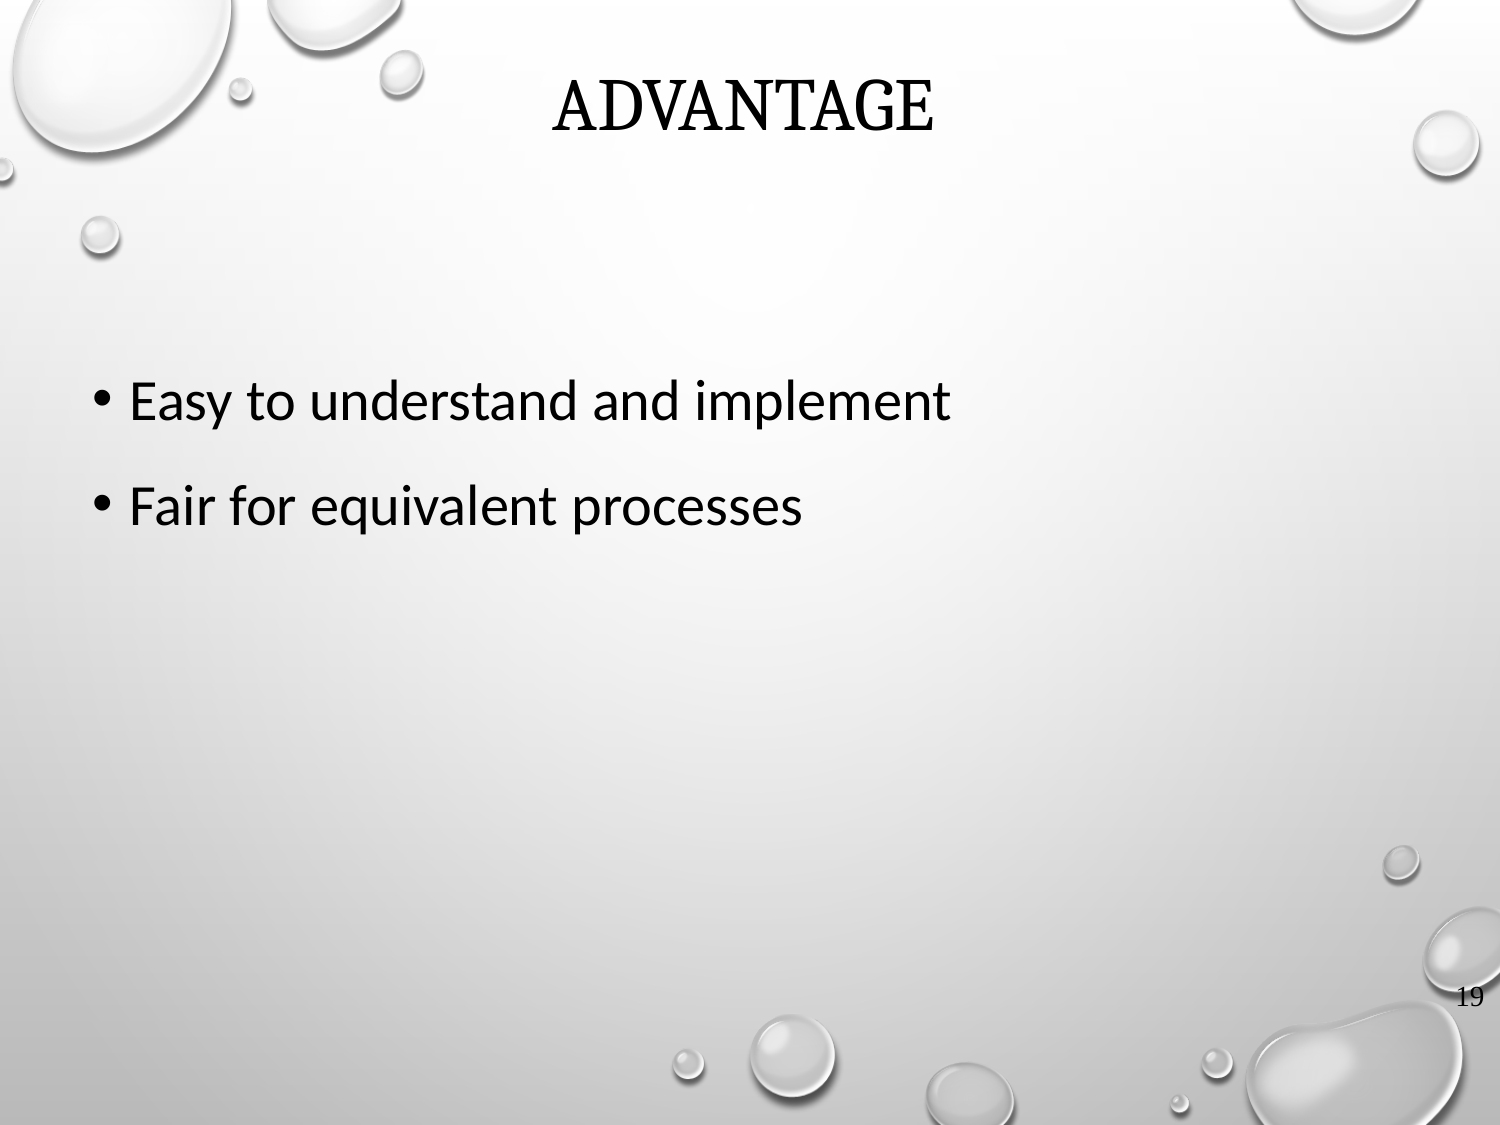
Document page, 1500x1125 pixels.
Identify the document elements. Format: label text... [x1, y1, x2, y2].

picture [0, 0, 1500, 1125]
list Easy to understand and implement Fair for equivalent processes [77, 249, 1411, 1069]
slide_number 19 [1405, 965, 1500, 1025]
title Advantage [77, 0, 1411, 213]
